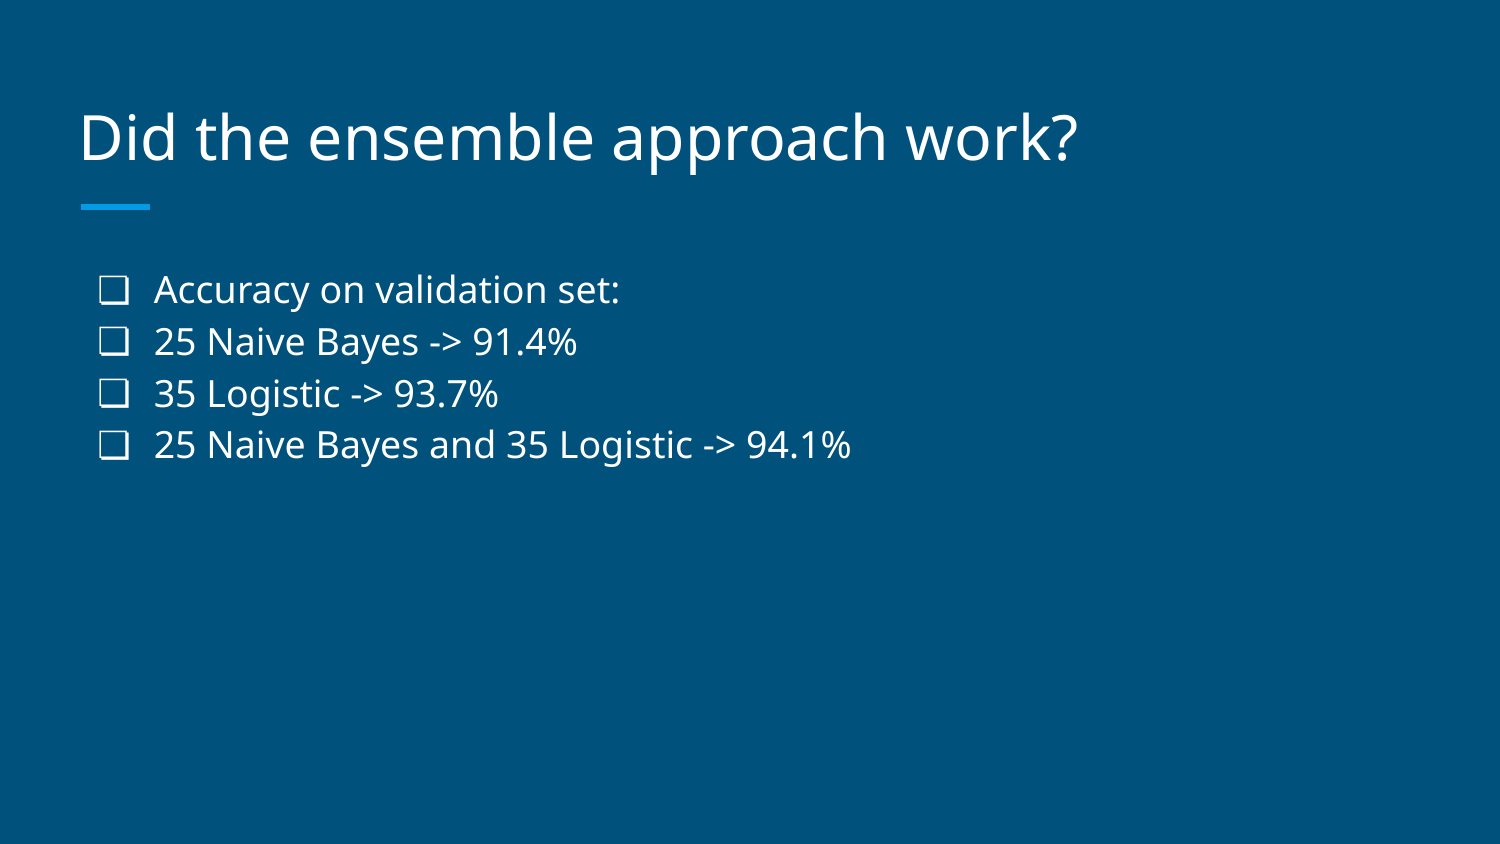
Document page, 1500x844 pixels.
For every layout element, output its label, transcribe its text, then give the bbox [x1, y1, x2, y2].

title Did the ensemble approach work? [63, 75, 1437, 188]
list Accuracy on validation set: 25 Naive Bayes -> 91.4% 35 Logistic -> 93.7% 25 Naive Bayes and 35 Logistic -> 94.1% [63, 244, 1437, 750]
